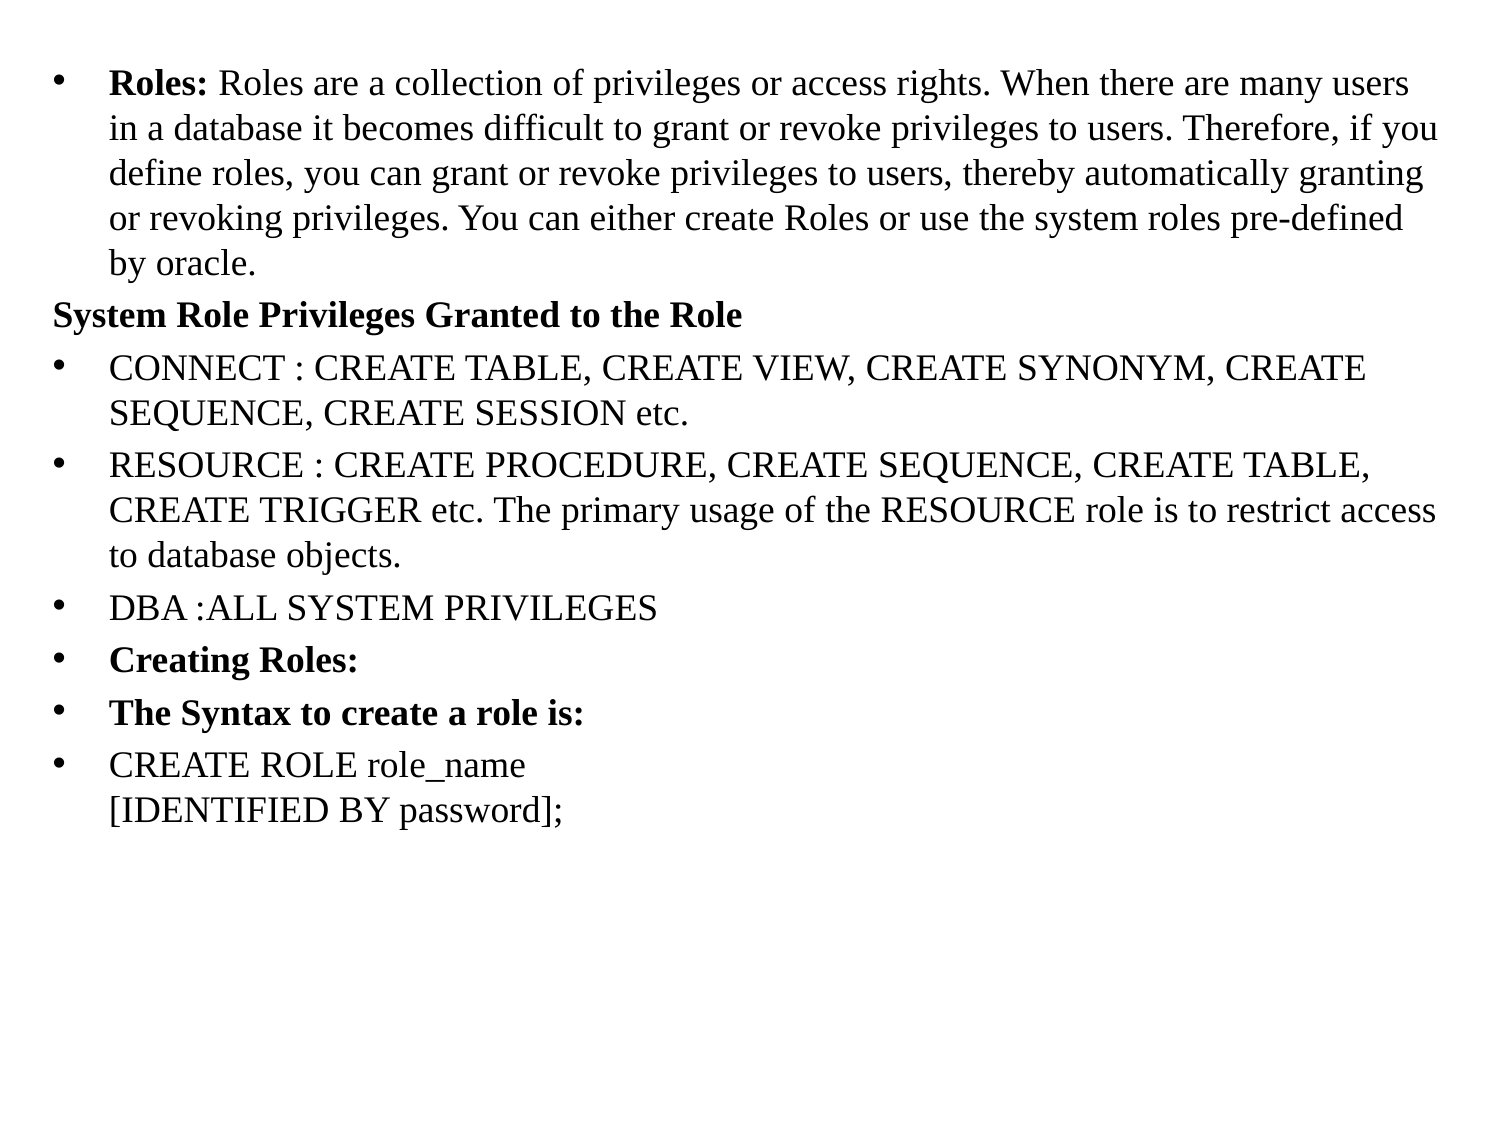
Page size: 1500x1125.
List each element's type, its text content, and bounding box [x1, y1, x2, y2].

list Roles: Roles are a collection of privileges or access rights. When there are many users in a database it becomes difficult to grant or revoke privileges to users. Therefore, if you define roles, you can grant or revoke privileges to users, thereby automatically granting or revoking privileges. You can either create Roles or use the system roles pre-defined by oracle. System Role Privileges Granted to the Role CONNECT : CREATE TABLE, CREATE VIEW, CREATE SYNONYM, CREATE SEQUENCE, CREATE SESSION etc. RESOURCE : CREATE PROCEDURE, CREATE SEQUENCE, CREATE TABLE, CREATE TRIGGER etc. The primary usage of the RESOURCE role is to restrict access to database objects. DBA :ALL SYSTEM PRIVILEGES Creating Roles: The Syntax to create a role is: CREATE ROLE role_name [IDENTIFIED BY password]; [37, 50, 1463, 1075]
